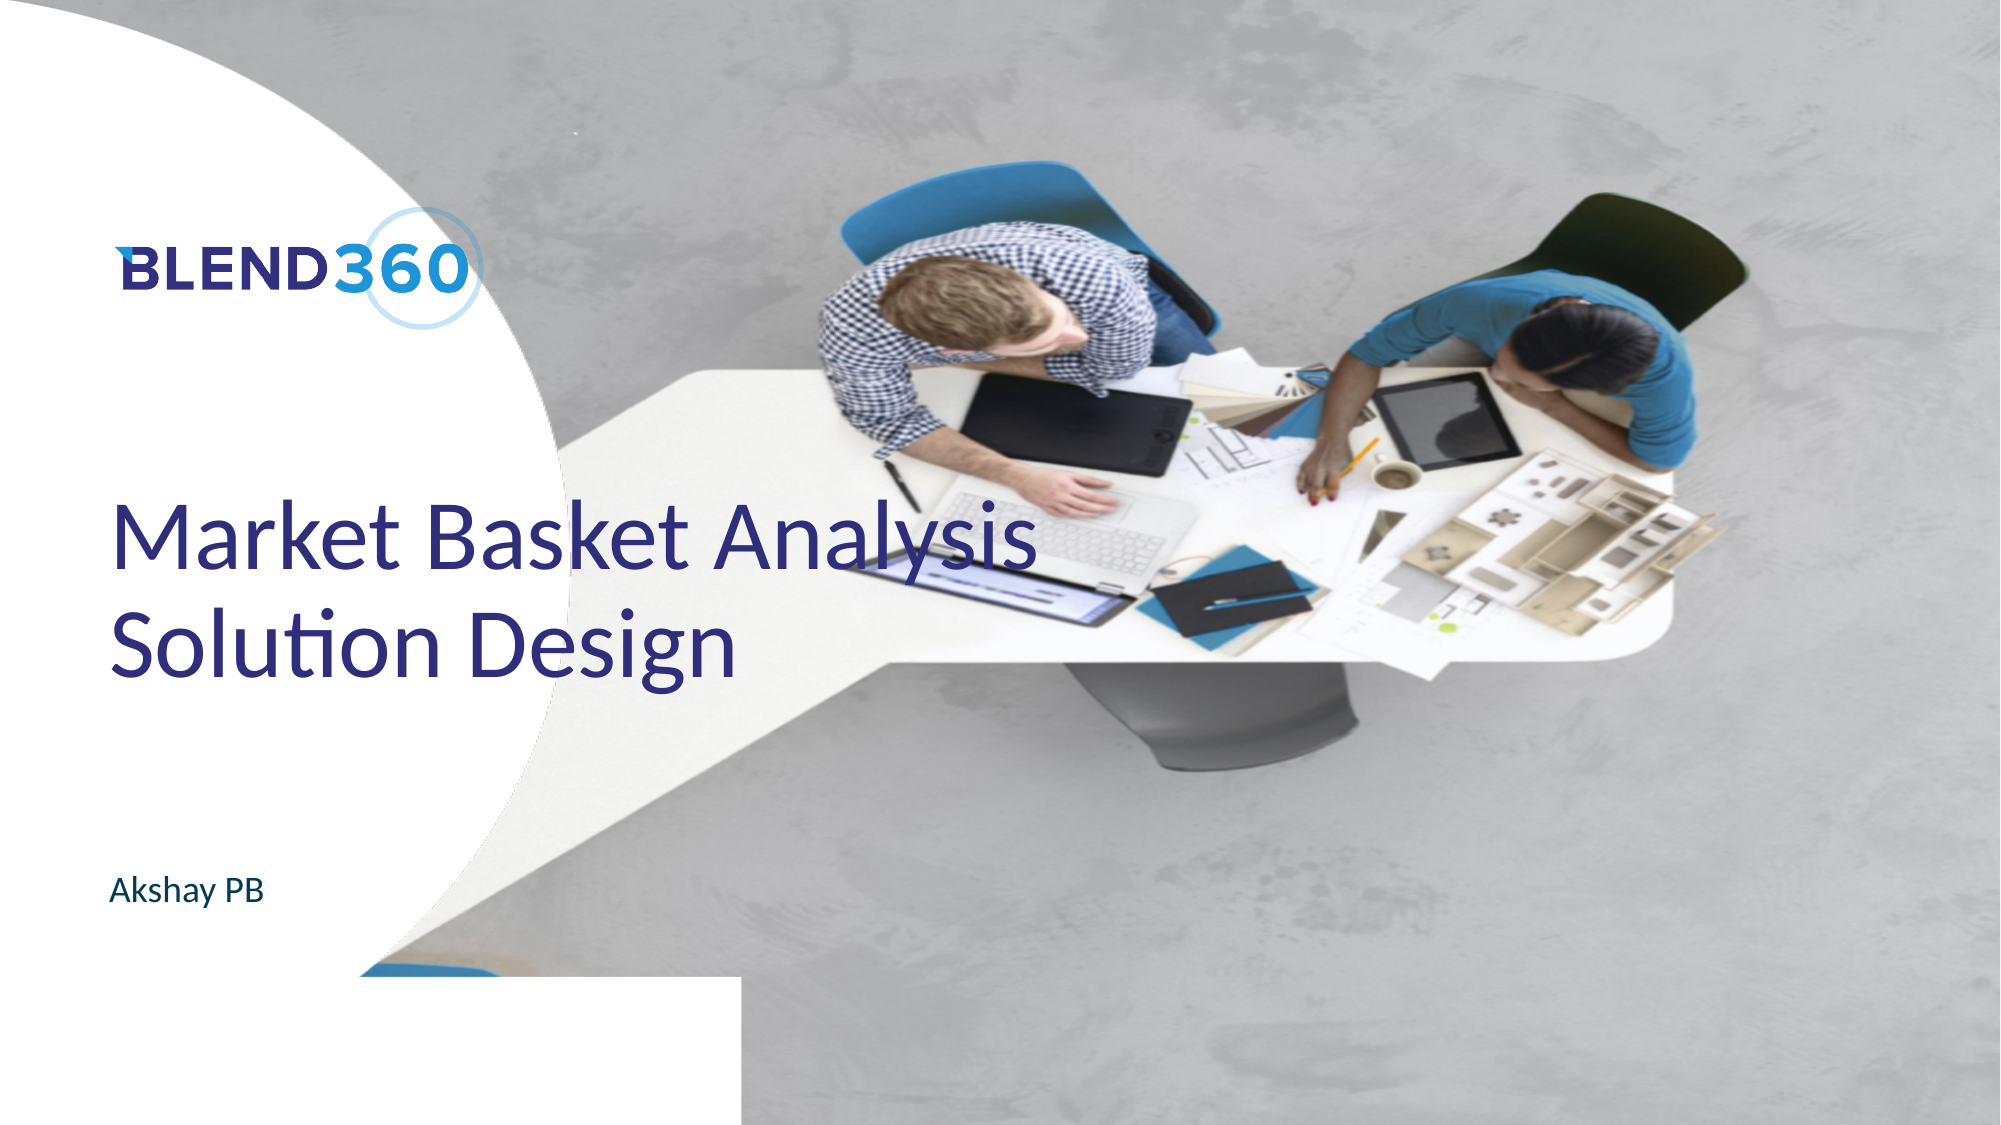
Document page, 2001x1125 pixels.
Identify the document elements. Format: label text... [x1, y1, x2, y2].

list Akshay PB [109, 862, 738, 904]
picture [0, 0, 2001, 1125]
title Market Basket Analysis Solution Design [109, 475, 1085, 847]
